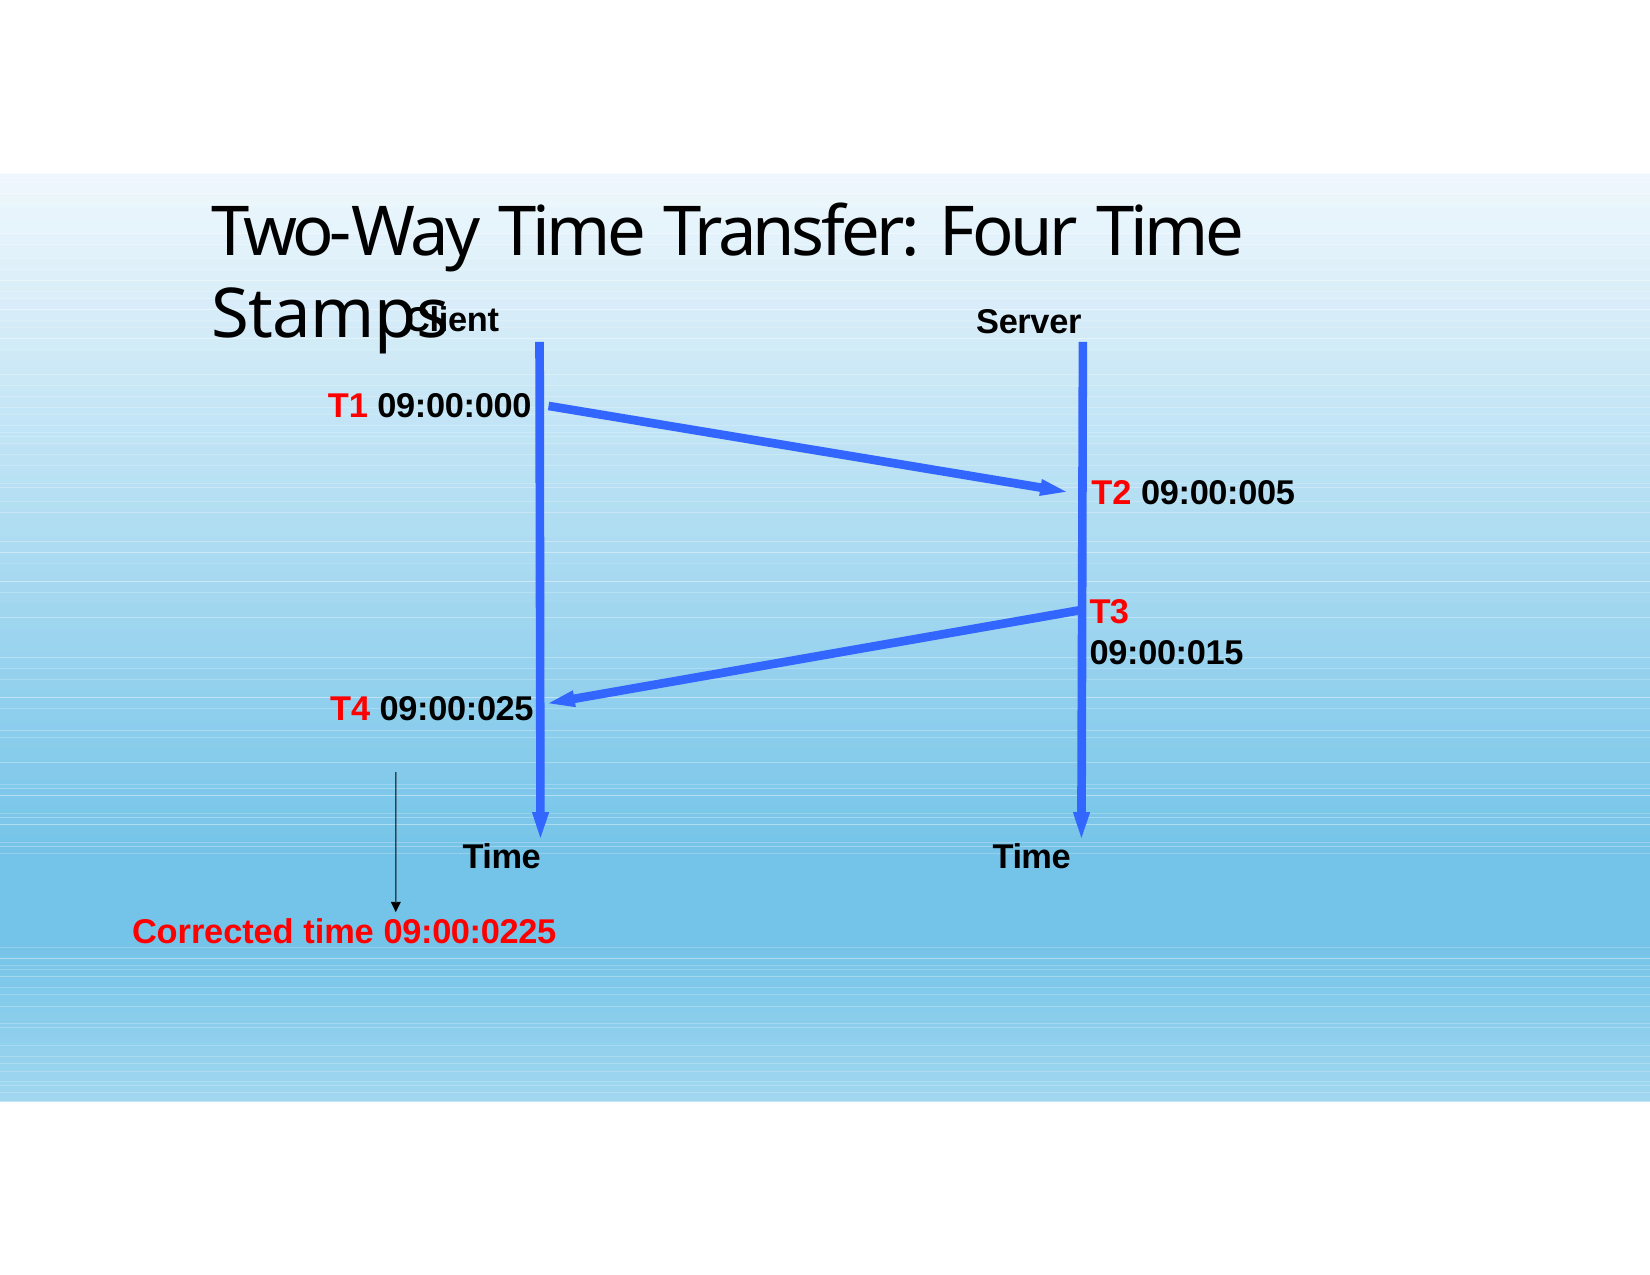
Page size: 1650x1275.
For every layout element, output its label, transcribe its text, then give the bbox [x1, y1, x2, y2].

text_box Time [990, 832, 1075, 876]
text_box [390, 772, 401, 913]
text_box [531, 341, 550, 832]
title Two-Way Time Transfer: Four Time Stamps [209, 184, 1405, 400]
text_box T2 09:00:005 T3 09:00:015 [1087, 468, 1301, 672]
text_box Client [403, 294, 503, 338]
text_box T4 09:00:025 [327, 683, 535, 728]
text_box [548, 341, 1091, 838]
text_box Time [460, 832, 545, 876]
text_box Corrected time 09:00:0225 [130, 906, 563, 951]
text_box [547, 401, 1066, 496]
text_box Server [974, 296, 1086, 341]
text_box T1 09:00:000 [325, 380, 535, 425]
